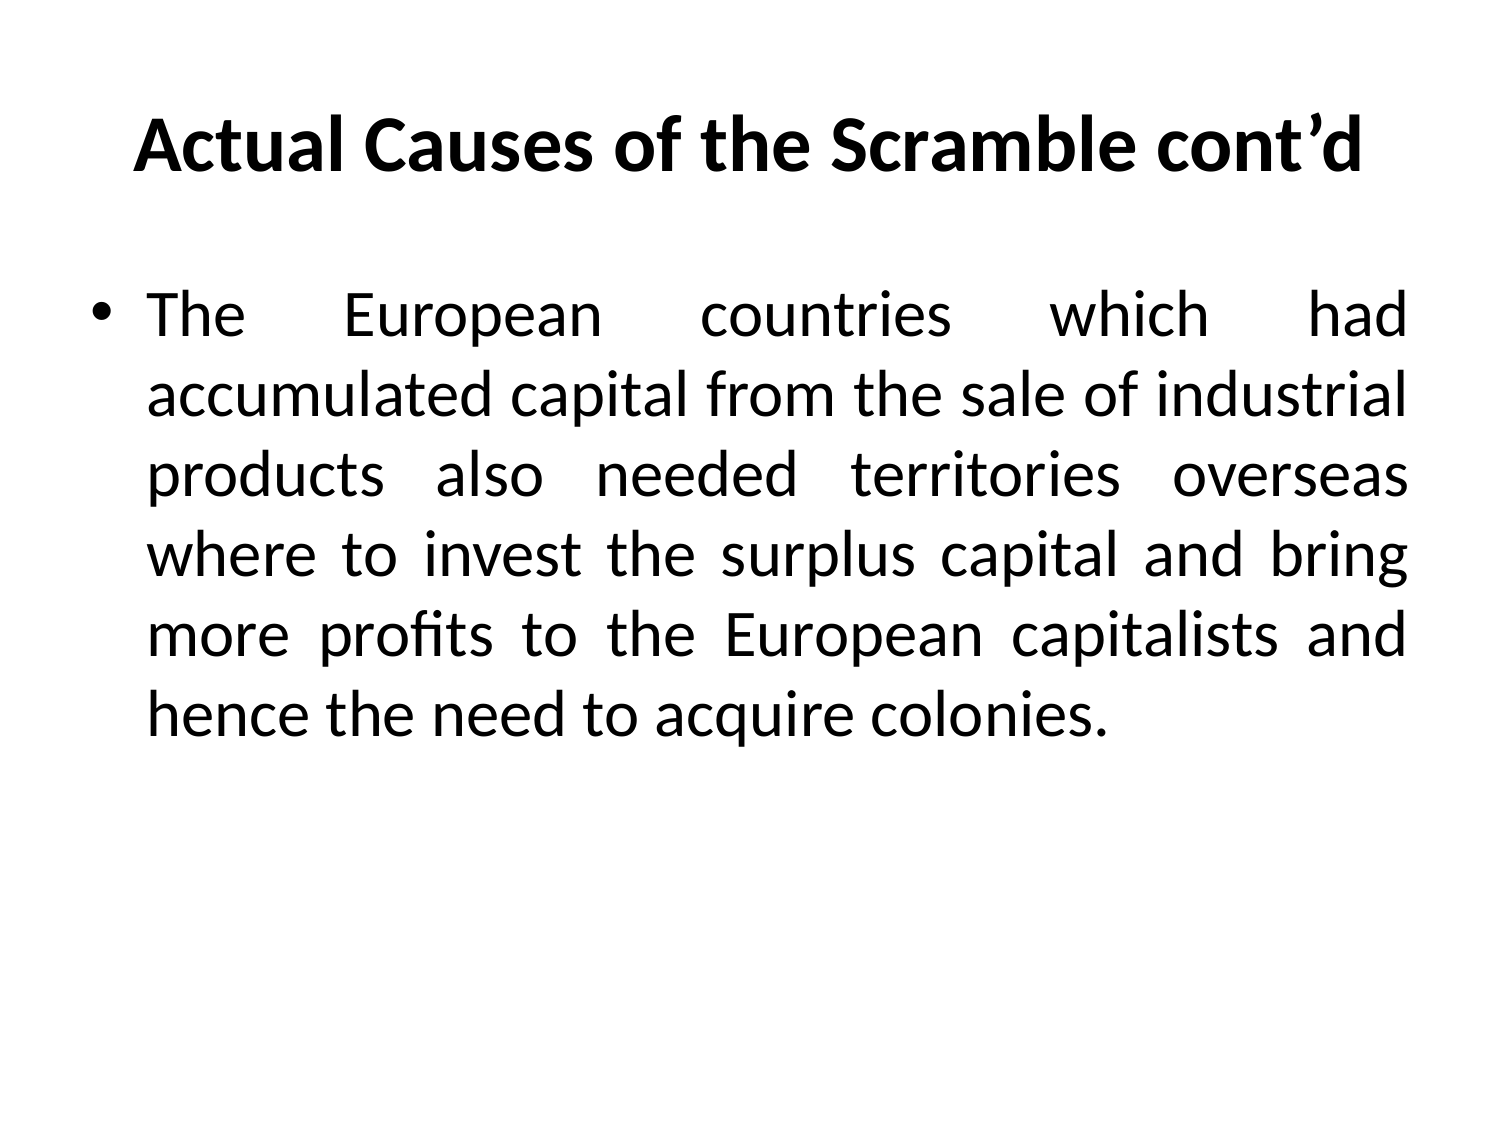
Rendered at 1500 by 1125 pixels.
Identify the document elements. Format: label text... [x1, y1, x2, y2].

title Actual Causes of the Scramble cont’d [75, 45, 1425, 233]
list The European countries which had accumulated capital from the sale of industrial products also needed territories overseas where to invest the surplus capital and bring more profits to the European capitalists and hence the need to acquire colonies. [75, 262, 1425, 1005]
